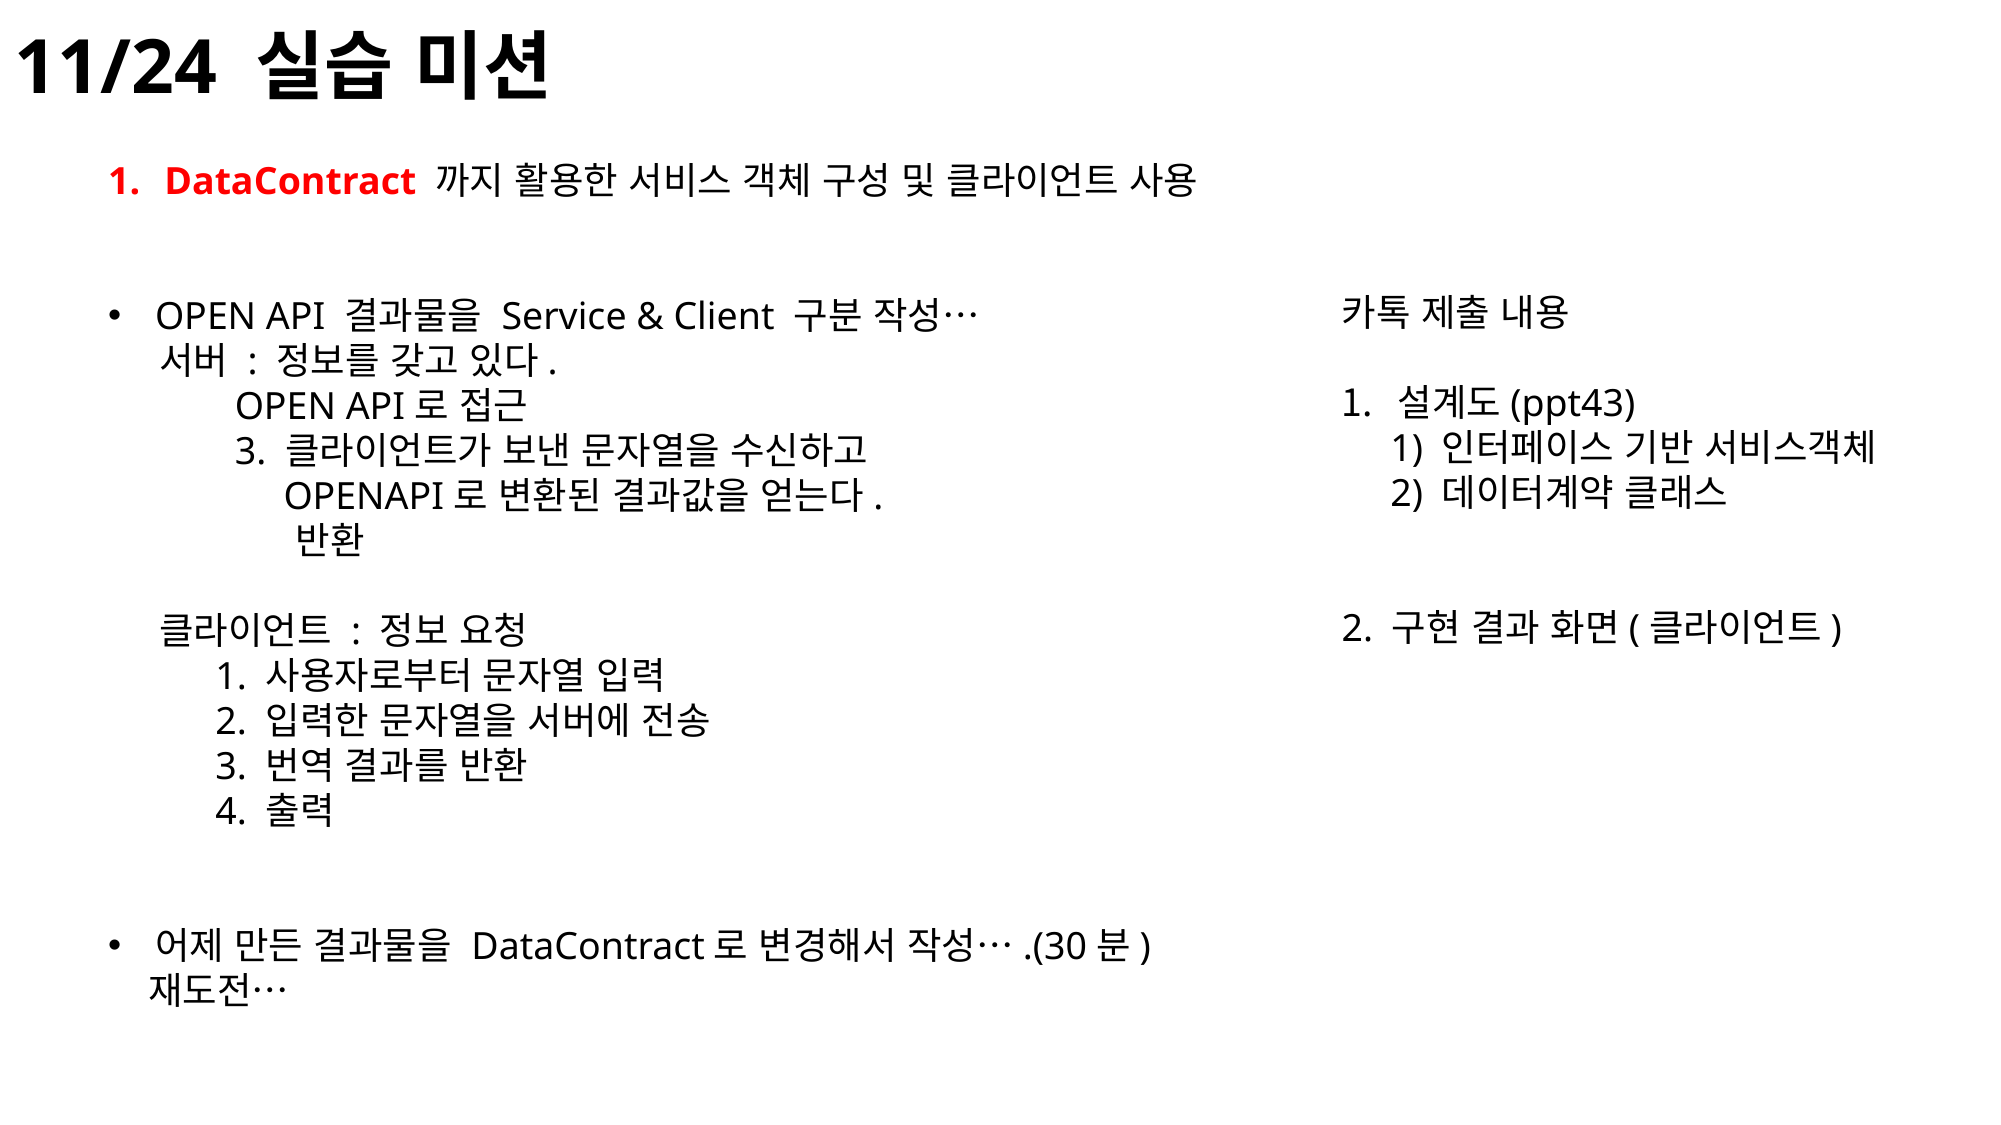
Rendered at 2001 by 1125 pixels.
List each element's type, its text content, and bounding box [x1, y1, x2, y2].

text_box 11/24 실습 미션 [0, 11, 1966, 117]
text_box DataContract 까지 활용한 서비스 객체 구성 및 클라이언트 사용 OPEN API 결과물을 Service & Client 구분 작성… 서버 : 정보를 갖고 있다. OPEN API로 접근 3. 클라이언트가 보낸 문자열을 수신하고 OPENAPI로 변환된 결과값을 얻는다. 반환 클라이언트 : 정보 요청 1. 사용자로부터 문자열 입력 2. 입력한 문자열을 서버에 전송 3. 번역 결과를 반환 4. 출력 어제 만든 결과물을 DataContract로 변경해서 작성….(30분) 재도전… [93, 149, 1214, 1020]
text_box 카톡 제출 내용 설계도(ppt43) 1) 인터페이스 기반 서비스객체 2) 데이터계약 클래스 2. 구현 결과 화면(클라이언트) [1326, 281, 1966, 656]
